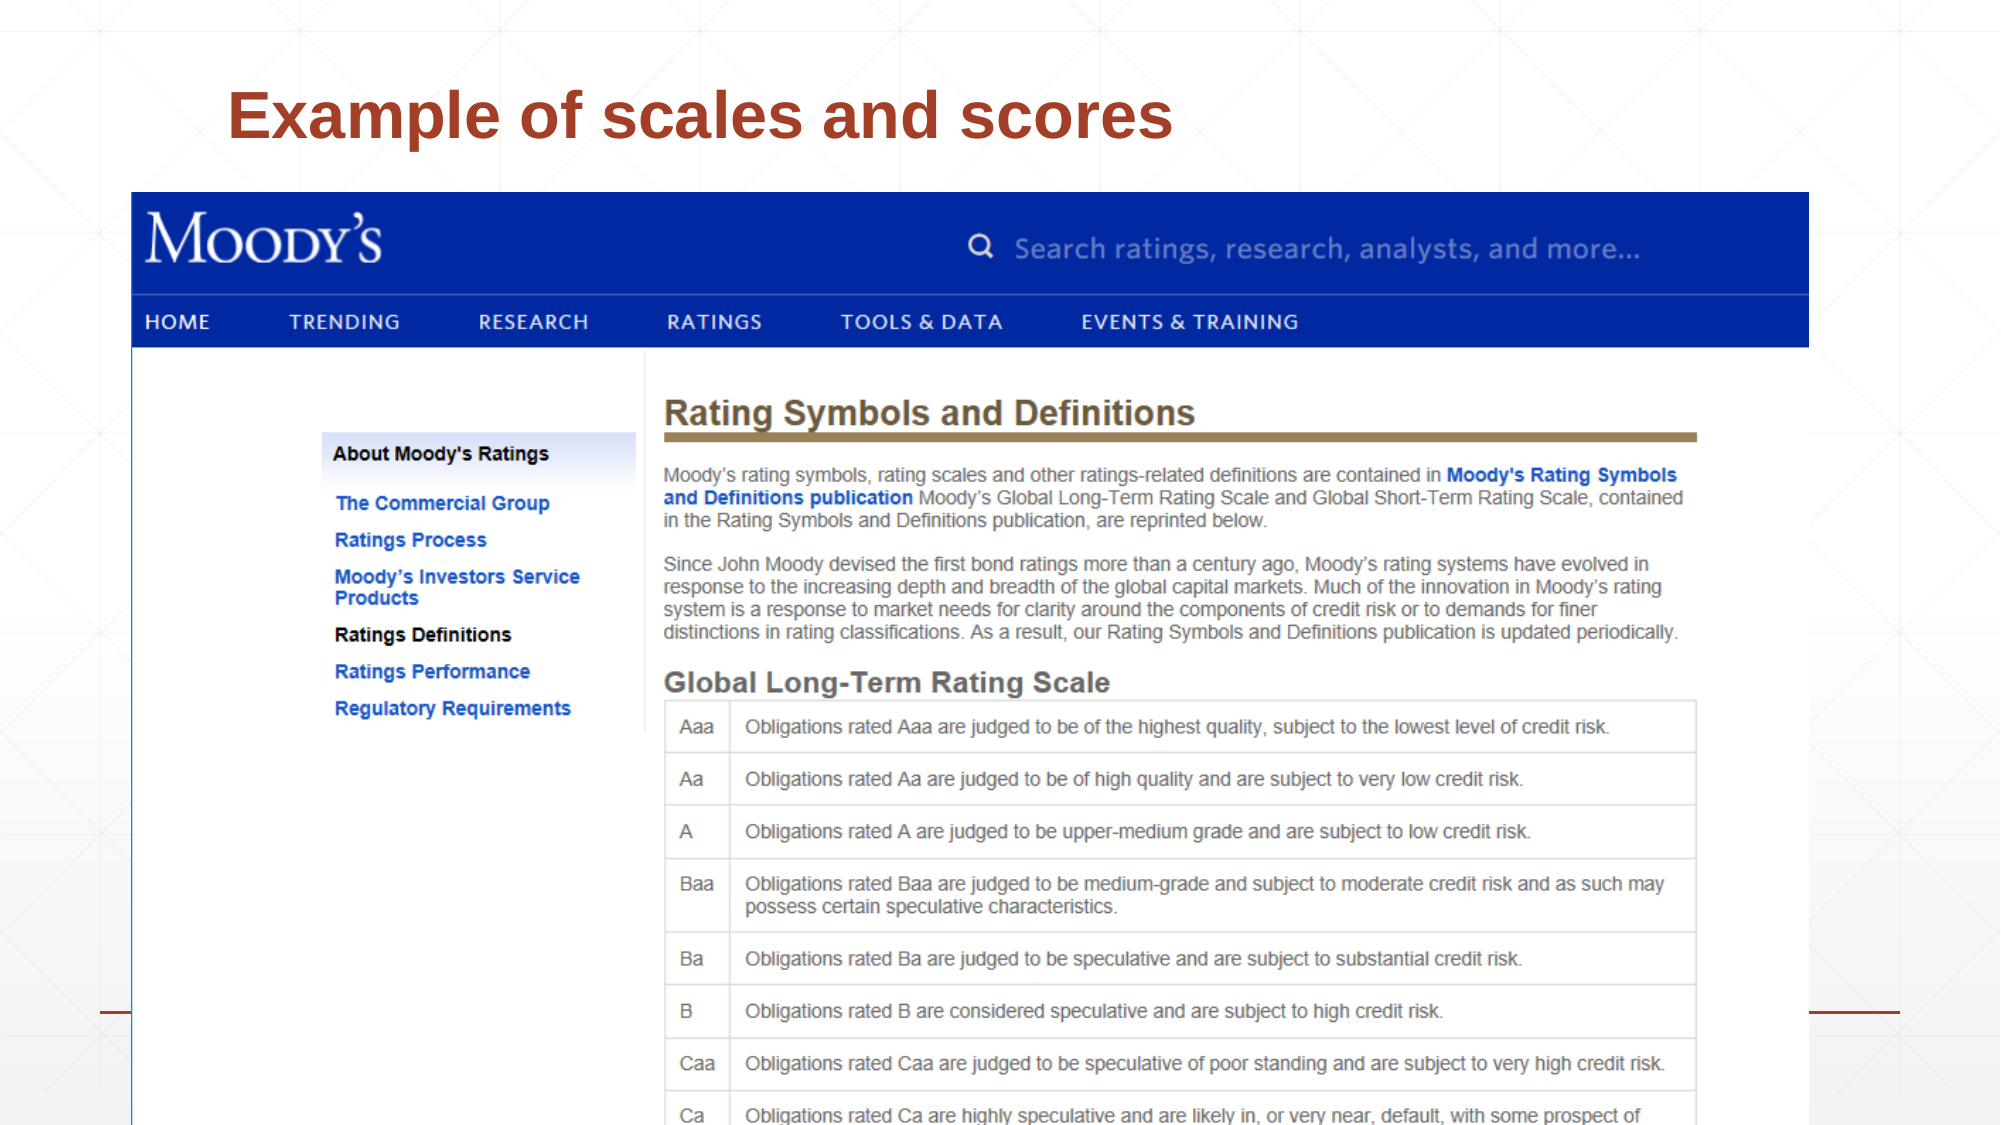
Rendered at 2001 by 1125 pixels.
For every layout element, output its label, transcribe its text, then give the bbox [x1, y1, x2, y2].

title Example of scales and scores [212, 0, 1788, 161]
picture [131, 192, 1809, 1125]
